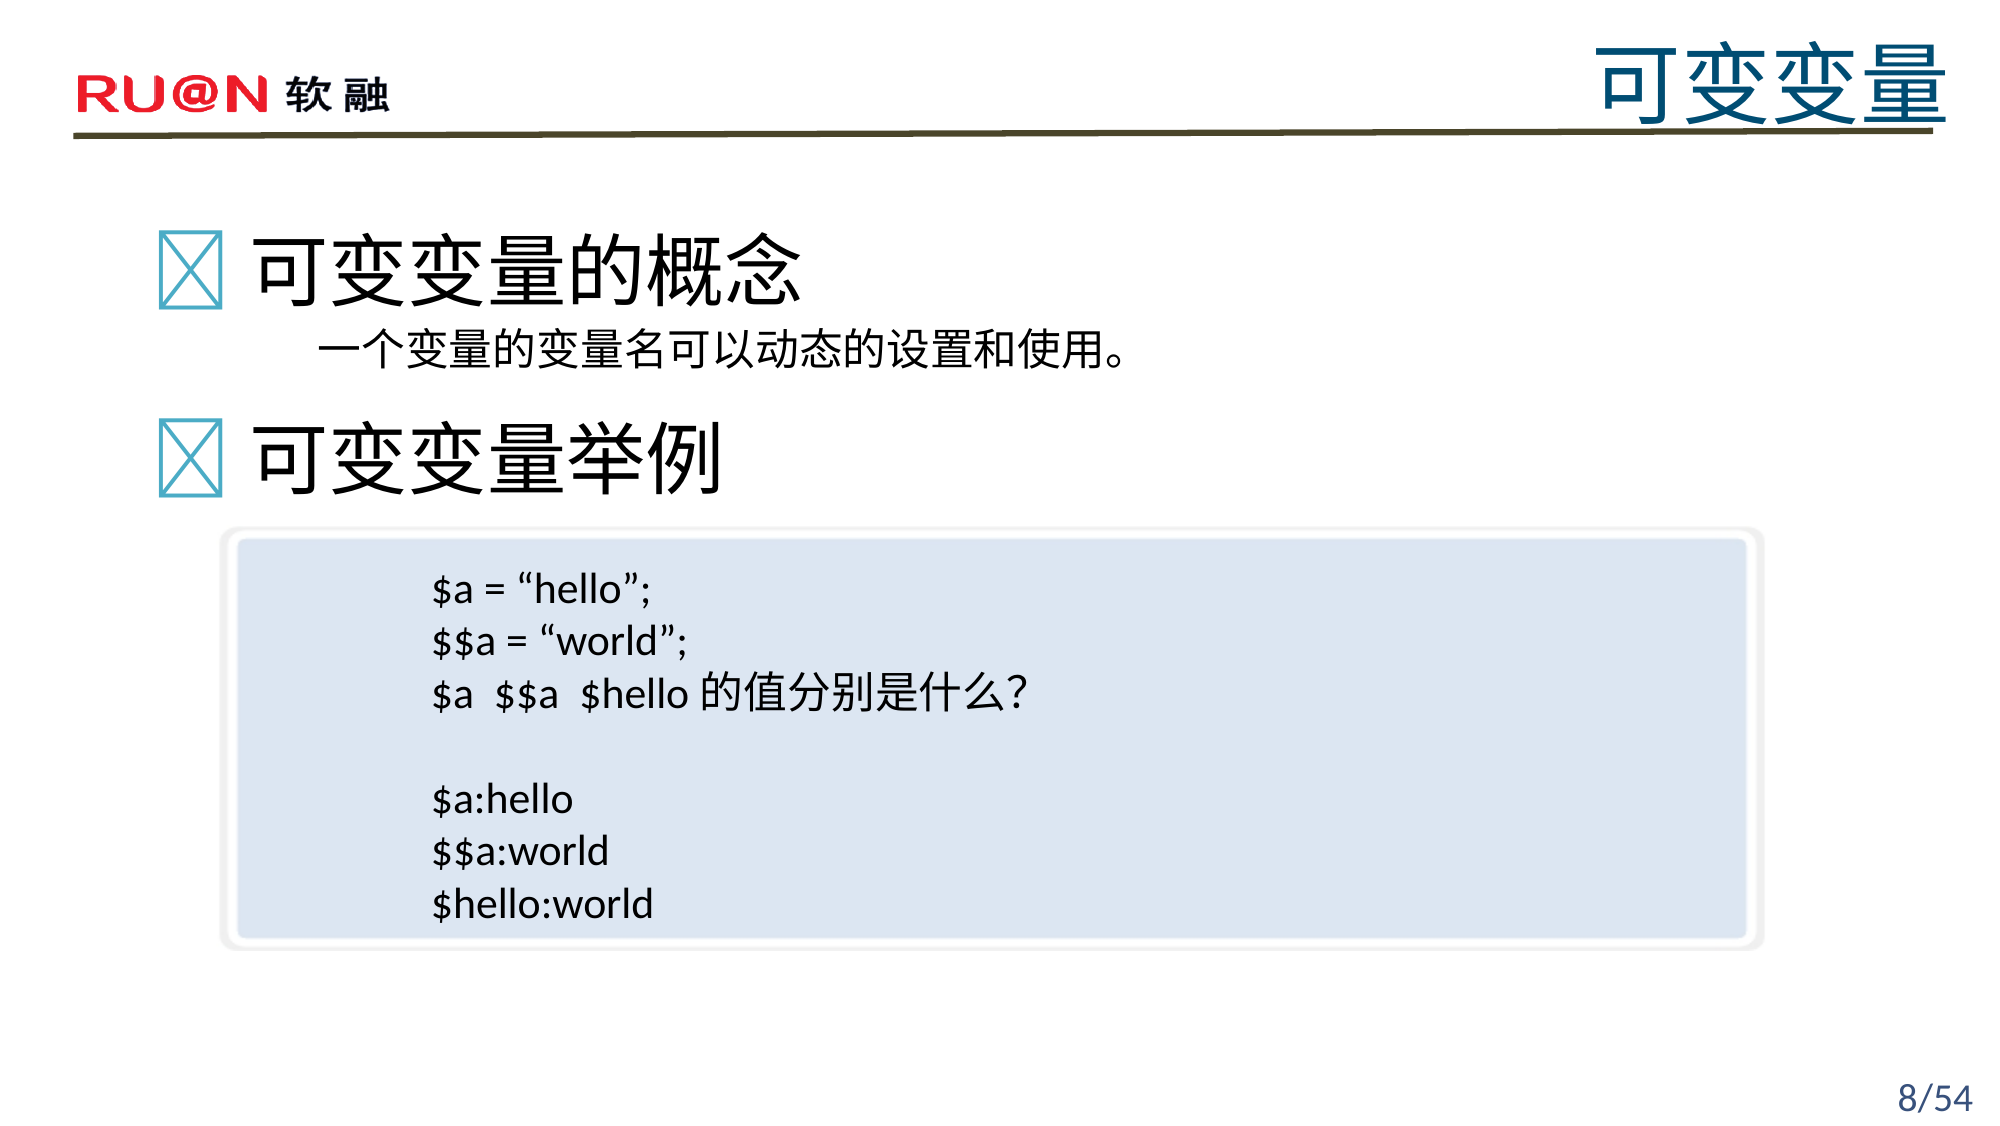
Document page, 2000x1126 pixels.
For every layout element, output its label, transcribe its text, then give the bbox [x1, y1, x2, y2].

text_box 可变变量举例 [133, 400, 1524, 513]
text_box 可变变量的概念 [133, 212, 1524, 326]
text_box 可变变量 [733, 45, 1950, 144]
picture [77, 74, 392, 113]
slide_number 8/54 [1524, 1065, 1991, 1126]
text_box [216, 524, 1767, 1011]
text_box 一个变量的变量名可以动态的设置和使用。 [299, 312, 1750, 436]
